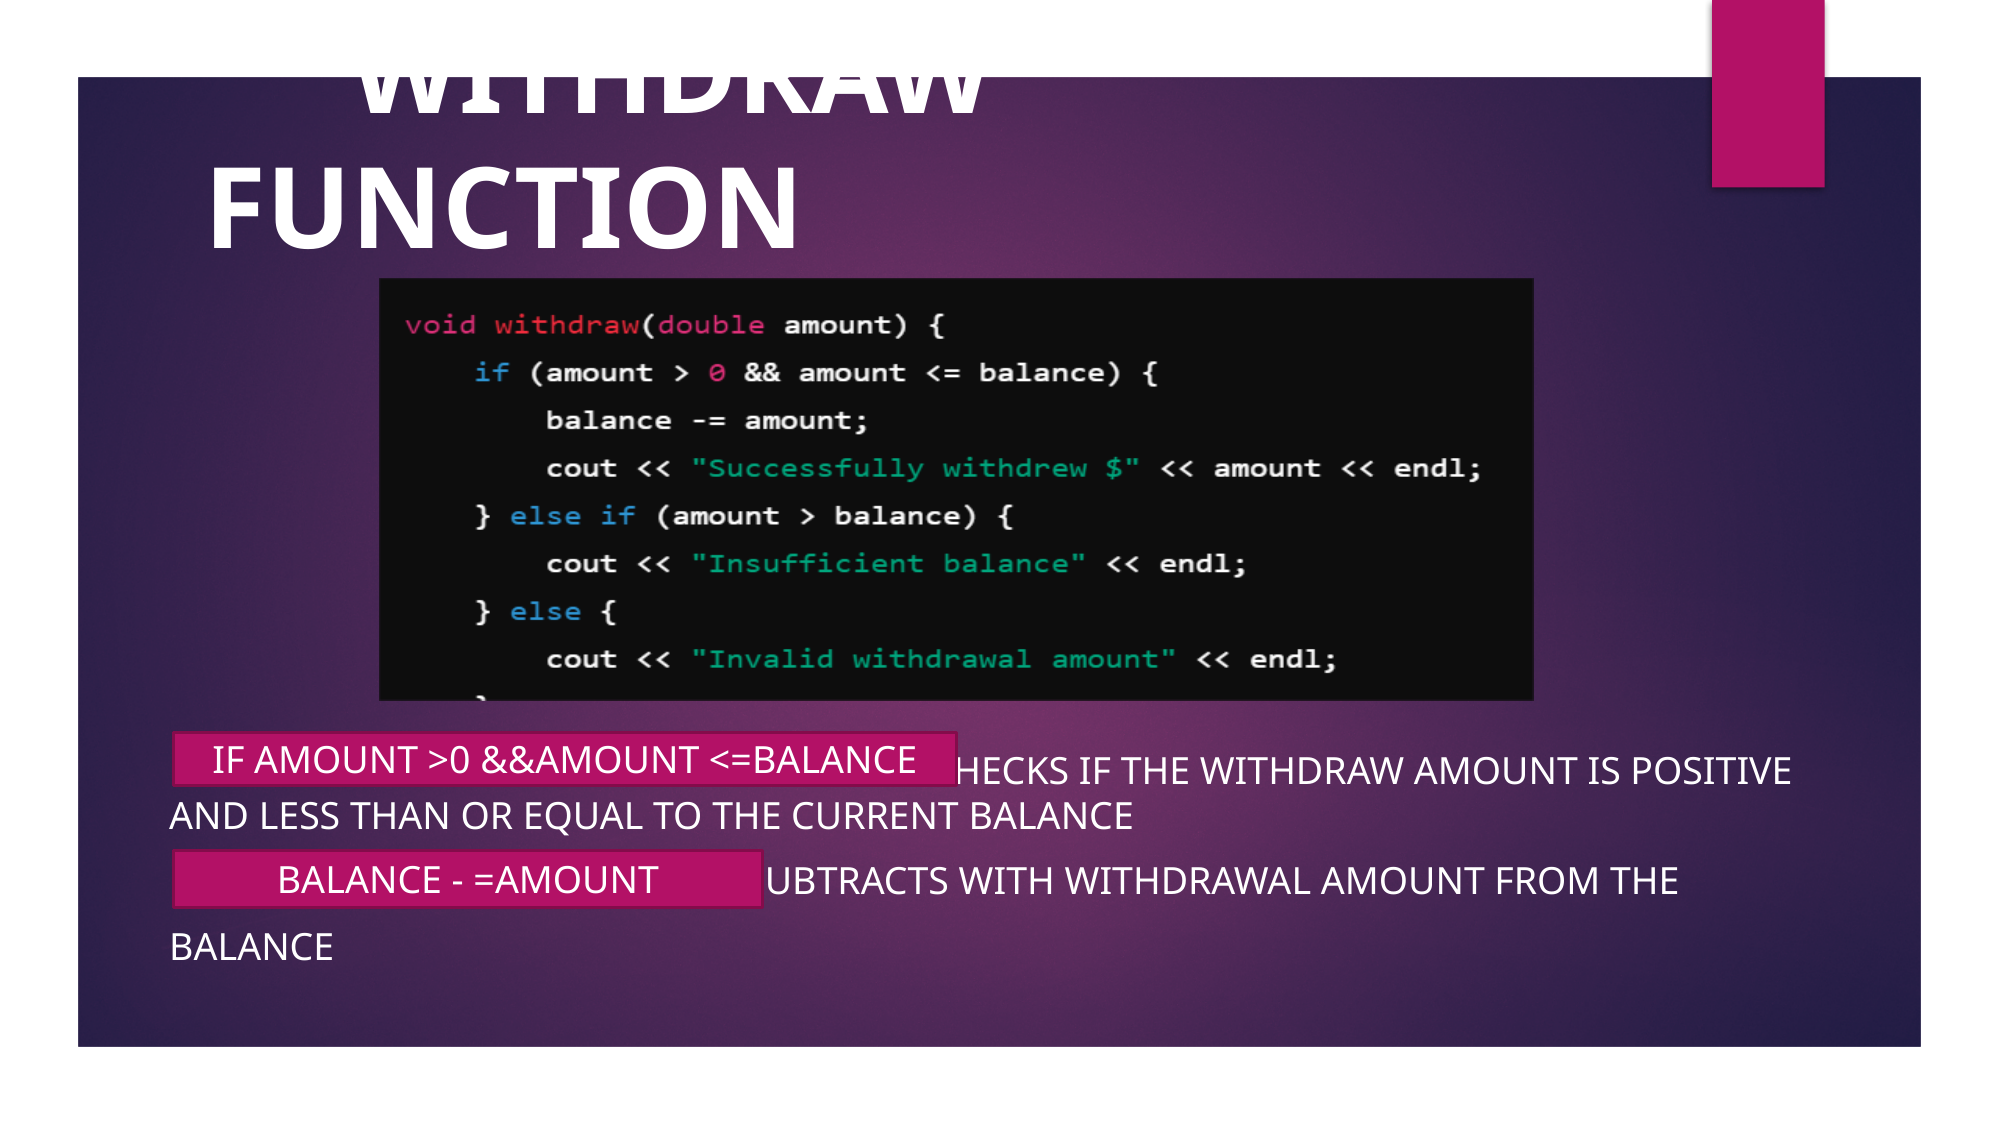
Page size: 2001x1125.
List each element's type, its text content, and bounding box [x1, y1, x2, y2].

text_box BALANCE - =AMOUNT [172, 849, 764, 909]
text_box IF AMOUNT >0 &&AMOUNT <=BALANCE [172, 731, 958, 787]
title WITHDRAW FUNCTION [189, 91, 1638, 278]
subtitle CHECKS IF THE WITHDRAW AMOUNT IS POSITIVE AND LESS THAN OR EQUAL TO THE CURRENT BALANCE SUBTRACTS WITH WITHDRAWAL AMOUNT FROM THE BALANCE [154, 278, 1851, 1030]
picture [378, 277, 1534, 702]
